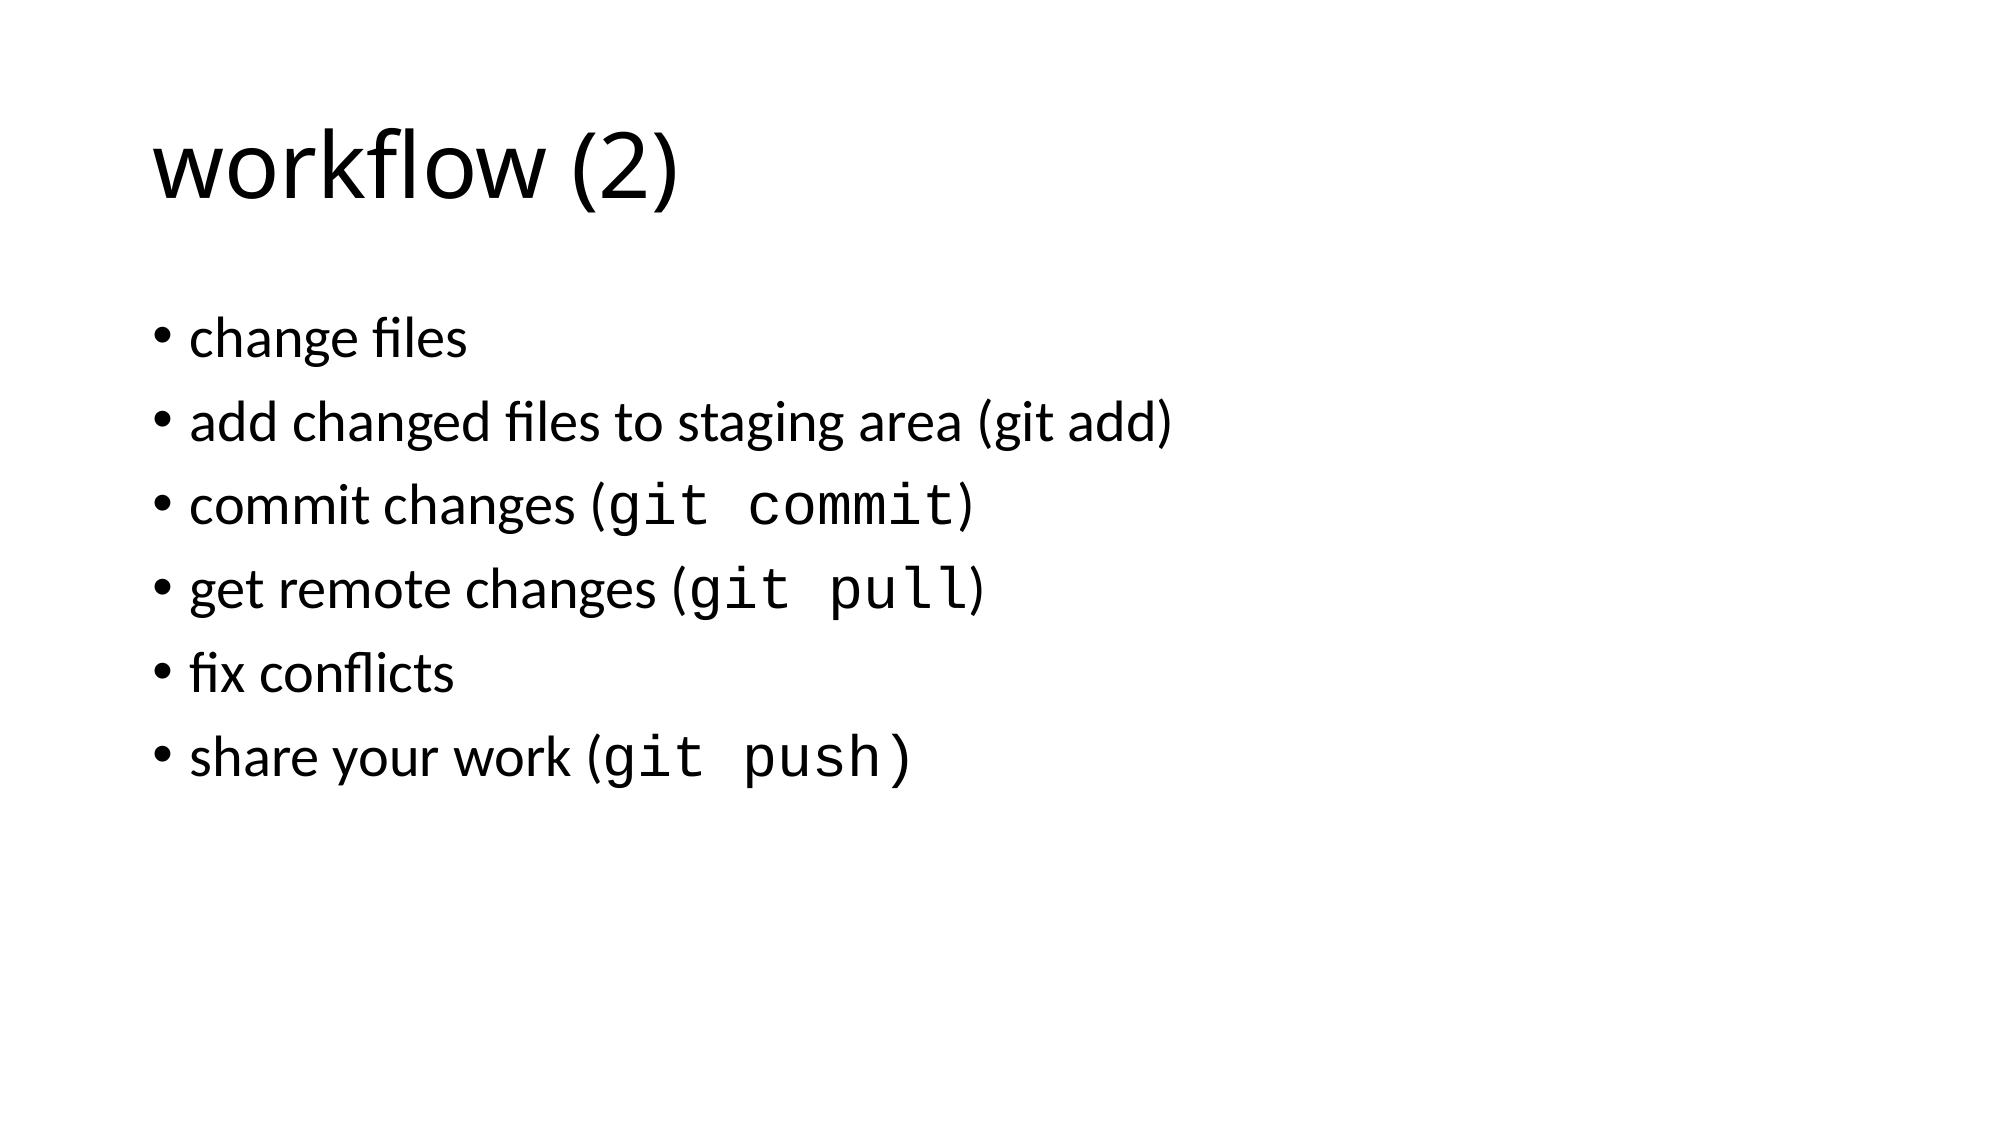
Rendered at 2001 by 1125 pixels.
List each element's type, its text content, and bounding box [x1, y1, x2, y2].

title workflow (2) [137, 59, 1863, 278]
list change files add changed files to staging area (git add) commit changes (git commit) get remote changes (git pull) fix conflicts share your work (git push) [137, 299, 1863, 1014]
